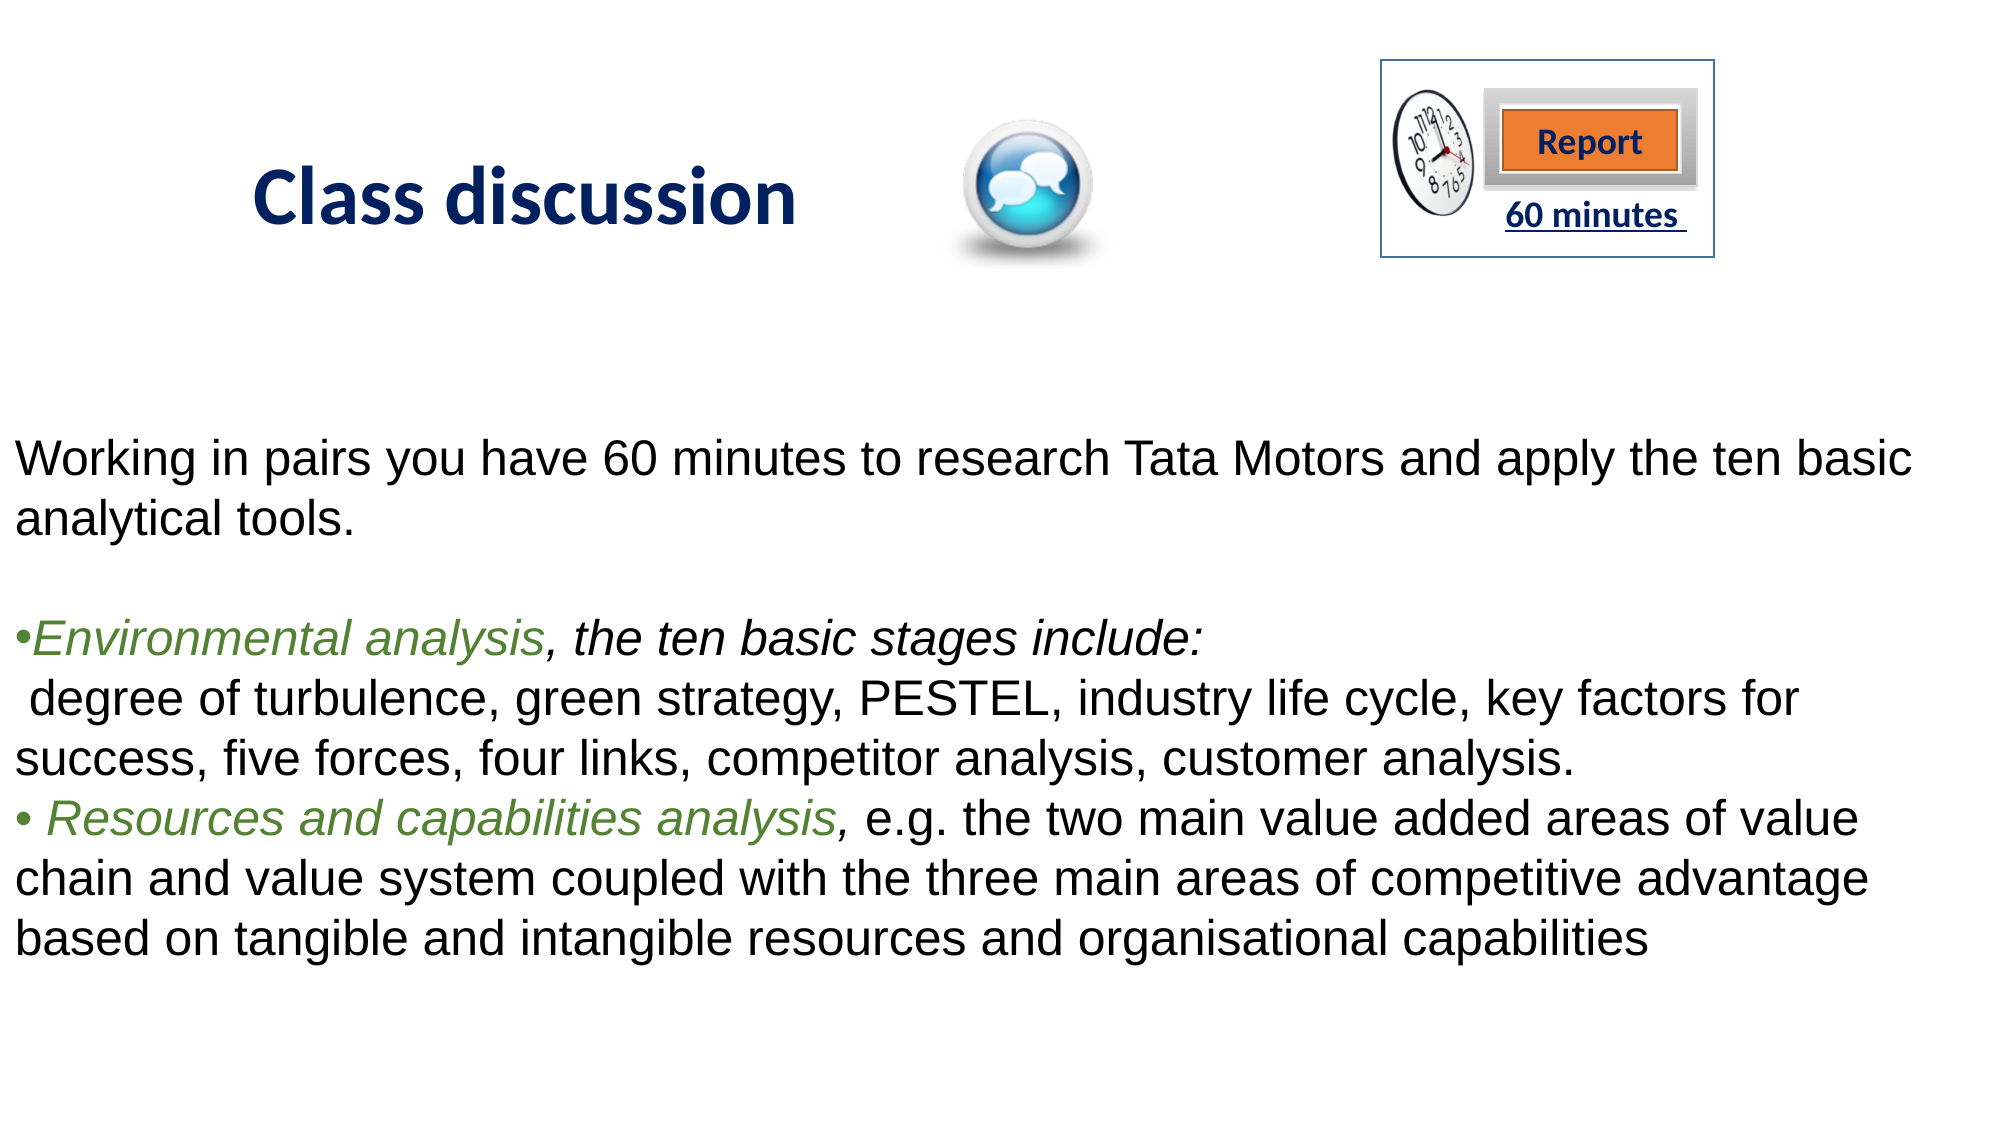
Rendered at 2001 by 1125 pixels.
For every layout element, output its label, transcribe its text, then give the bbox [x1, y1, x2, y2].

text_box [1380, 59, 1715, 258]
text_box Working in pairs you have 60 minutes to research Tata Motors and apply the ten basic analytical tools. Environmental analysis, the ten basic stages include: degree of turbulence, green strategy, PESTEL, industry life cycle, key factors for success, five forces, four links, competitor analysis, customer analysis. • Resources and capabilities analysis, e.g. the two main value added areas of value chain and value system coupled with the three main areas of competitive advantage based on tangible and intangible resources and organisational capabilities [0, 418, 2000, 1034]
text_box [1345, 53, 1738, 269]
text_box Class discussion [238, 134, 1562, 388]
picture [936, 94, 1119, 278]
picture [1386, 91, 1482, 214]
